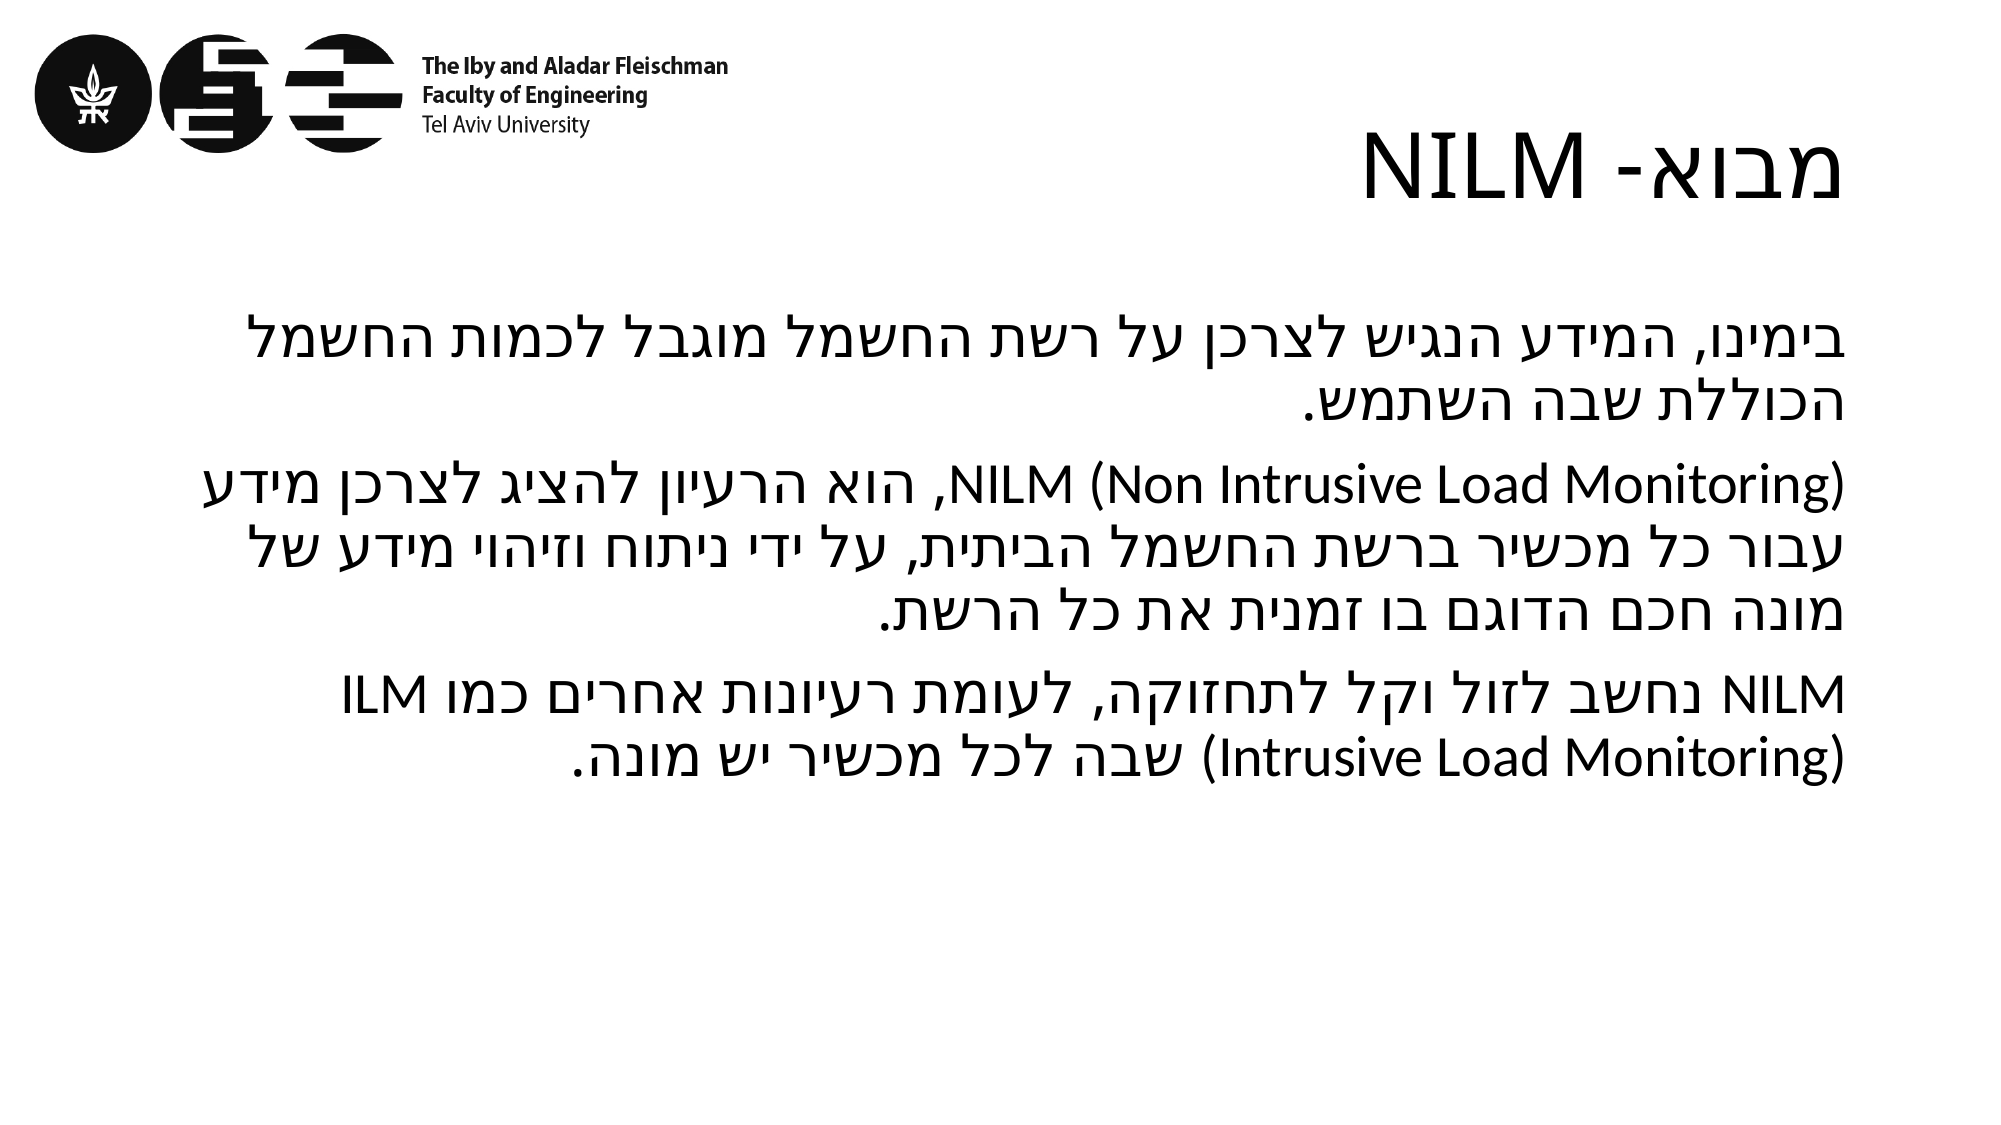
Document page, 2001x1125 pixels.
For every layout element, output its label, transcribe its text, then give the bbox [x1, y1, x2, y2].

title מבוא- NILM [137, 59, 1863, 278]
list בימינו, המידע הנגיש לצרכן על רשת החשמל מוגבל לכמות החשמל הכוללת שבה השתמש. NILM (Non Intrusive Load Monitoring), הוא הרעיון להציג לצרכן מידע עבור כל מכשיר ברשת החשמל הביתית, על ידי ניתוח וזיהוי מידע של מונה חכם הדוגם בו זמנית את כל הרשת. NILM נחשב לזול וקל לתחזוקה, לעומת רעיונות אחרים כמו ILM (Intrusive Load Monitoring) שבה לכל מכשיר יש מונה. [137, 299, 1863, 1014]
picture [0, 3, 793, 185]
